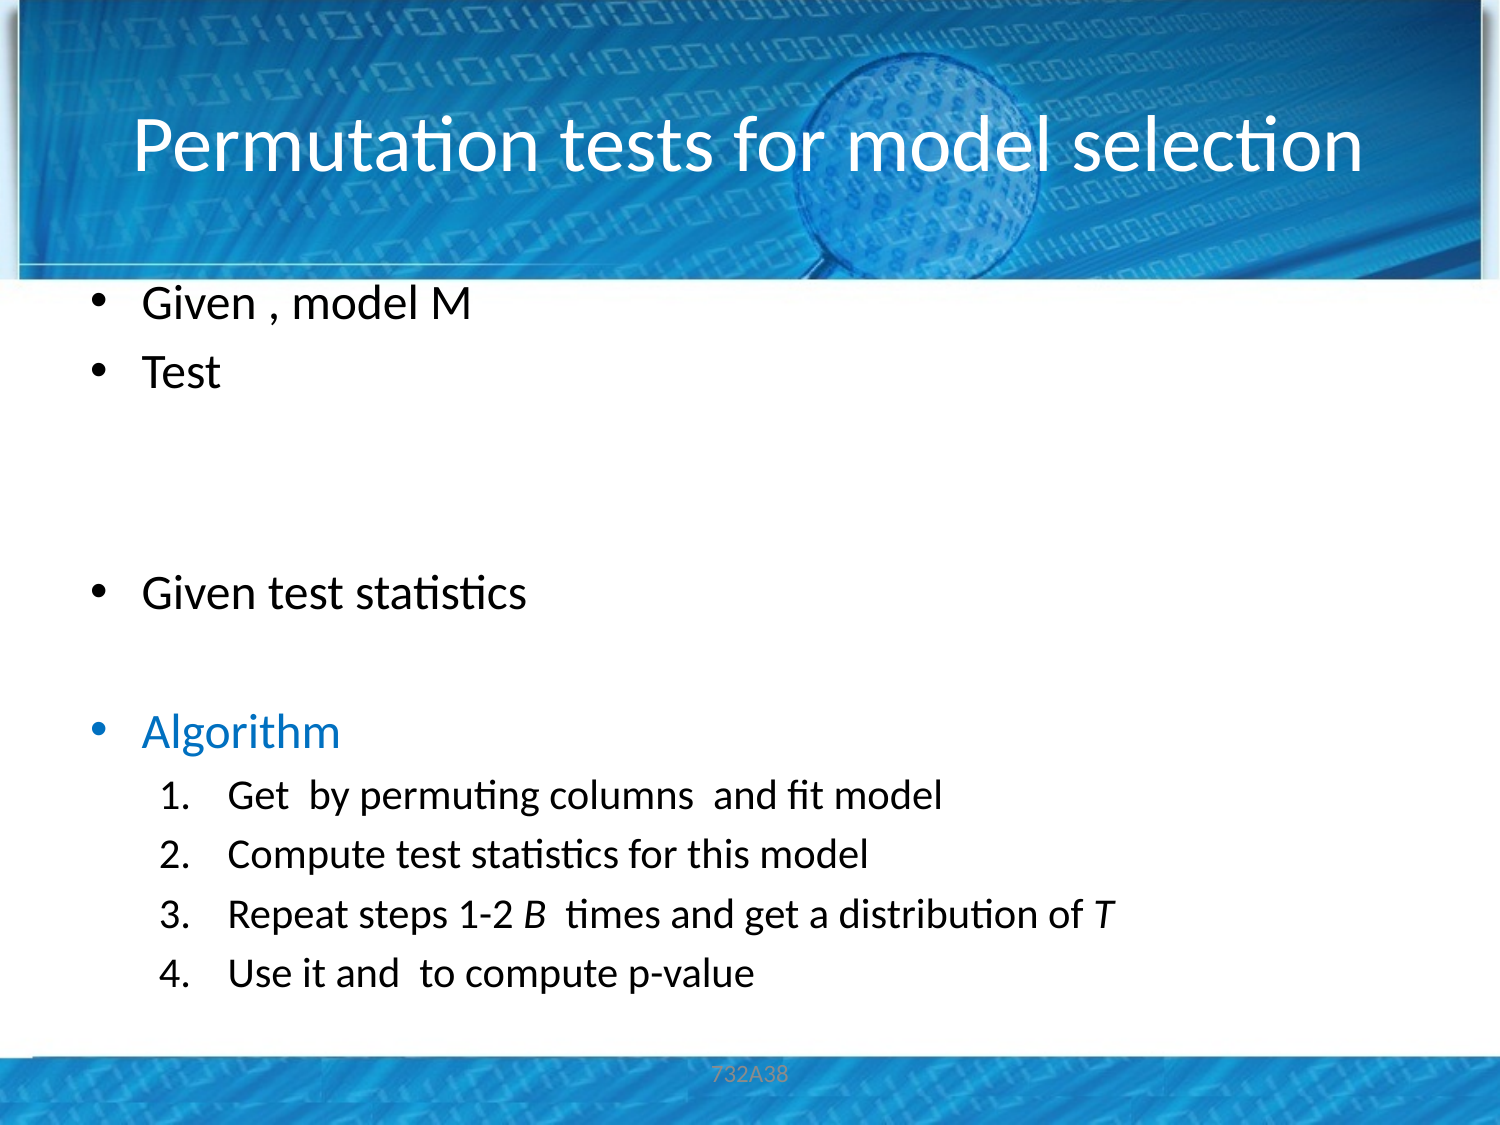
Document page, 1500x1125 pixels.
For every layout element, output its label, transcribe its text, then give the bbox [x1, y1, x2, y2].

title Permutation tests for model selection [75, 45, 1425, 233]
picture [0, 0, 1500, 1125]
footer 732A38 [512, 1042, 988, 1103]
